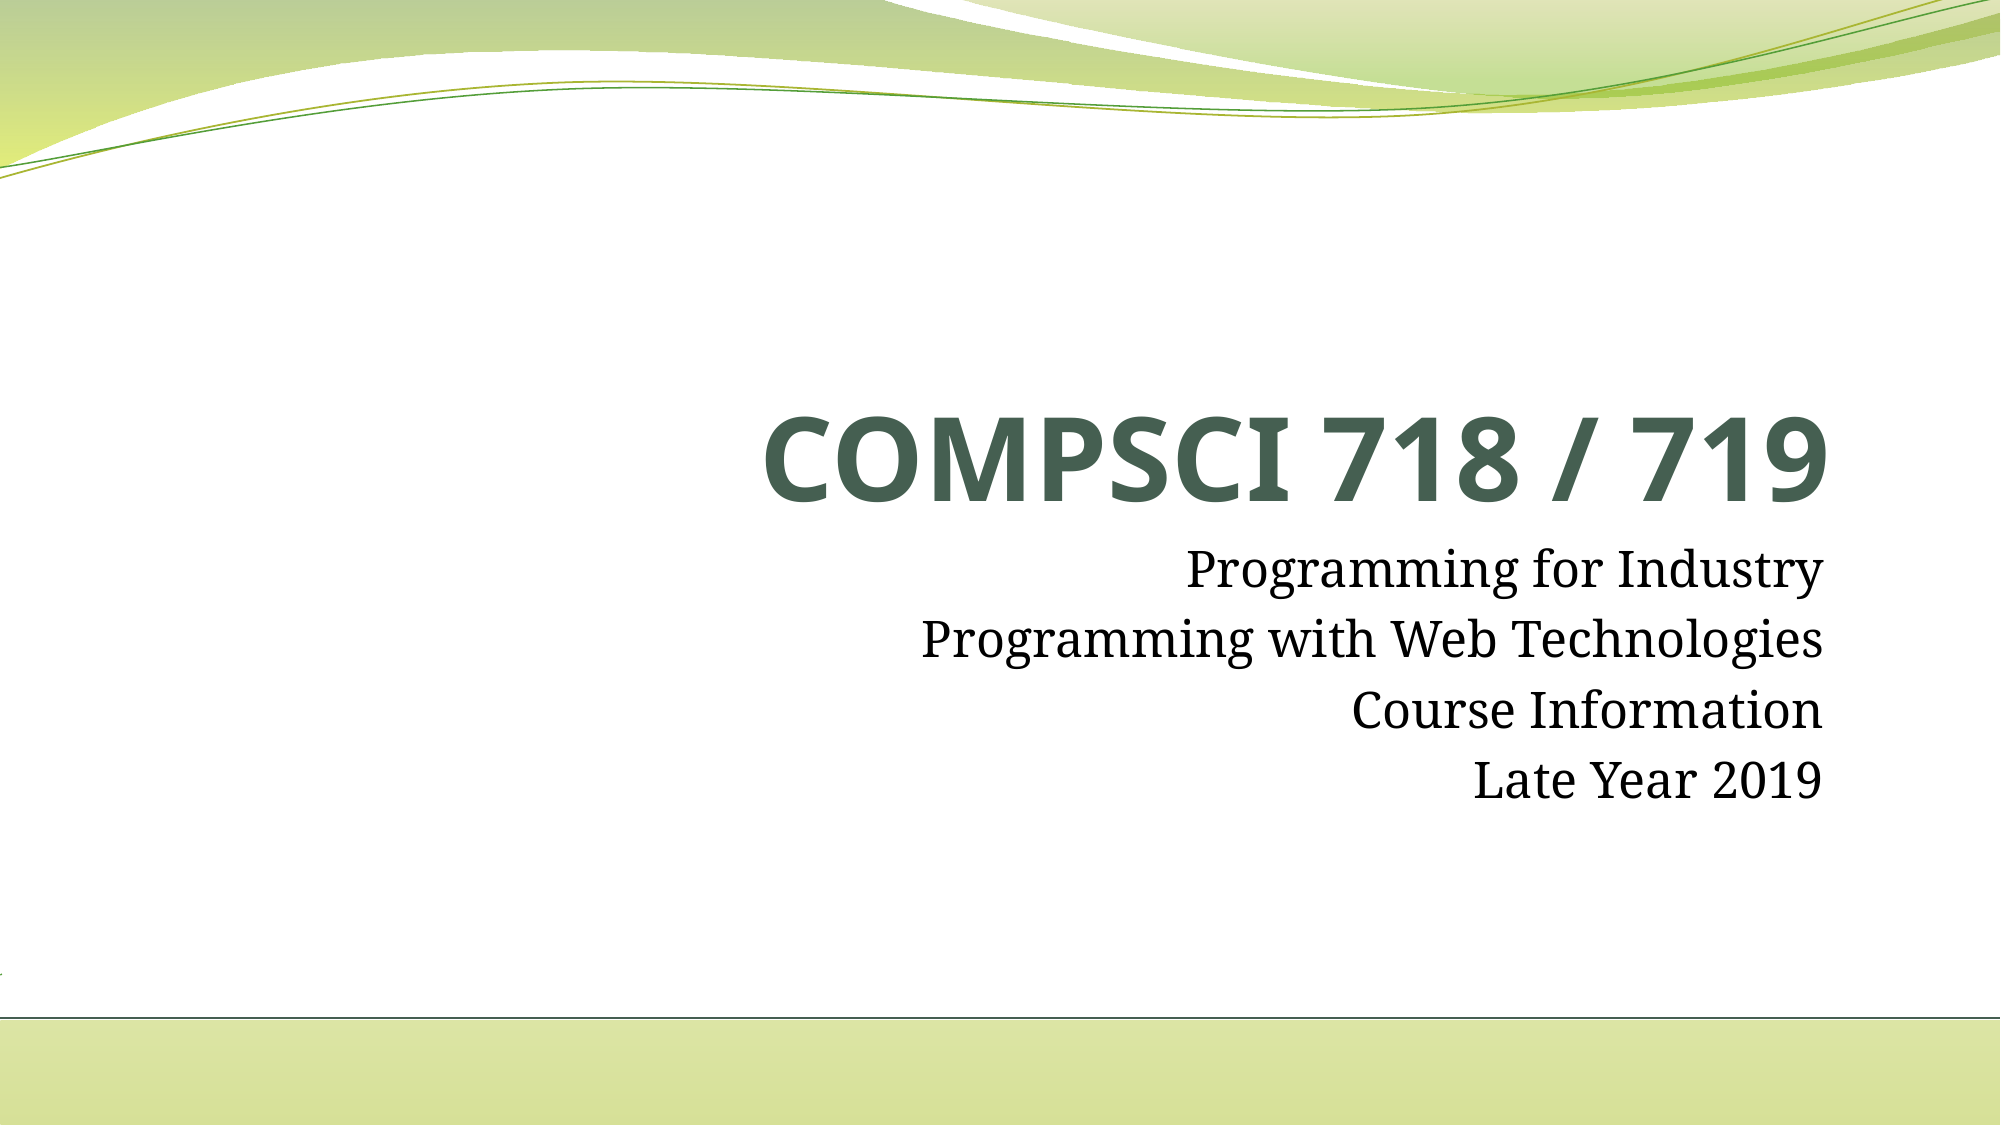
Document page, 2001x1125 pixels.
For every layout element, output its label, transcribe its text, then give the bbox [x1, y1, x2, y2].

title COMPSCI 718 / 719 [116, 224, 1834, 525]
subtitle Programming for Industry Programming with Web Technologies Course Information Late Year 2019 [116, 529, 1835, 818]
